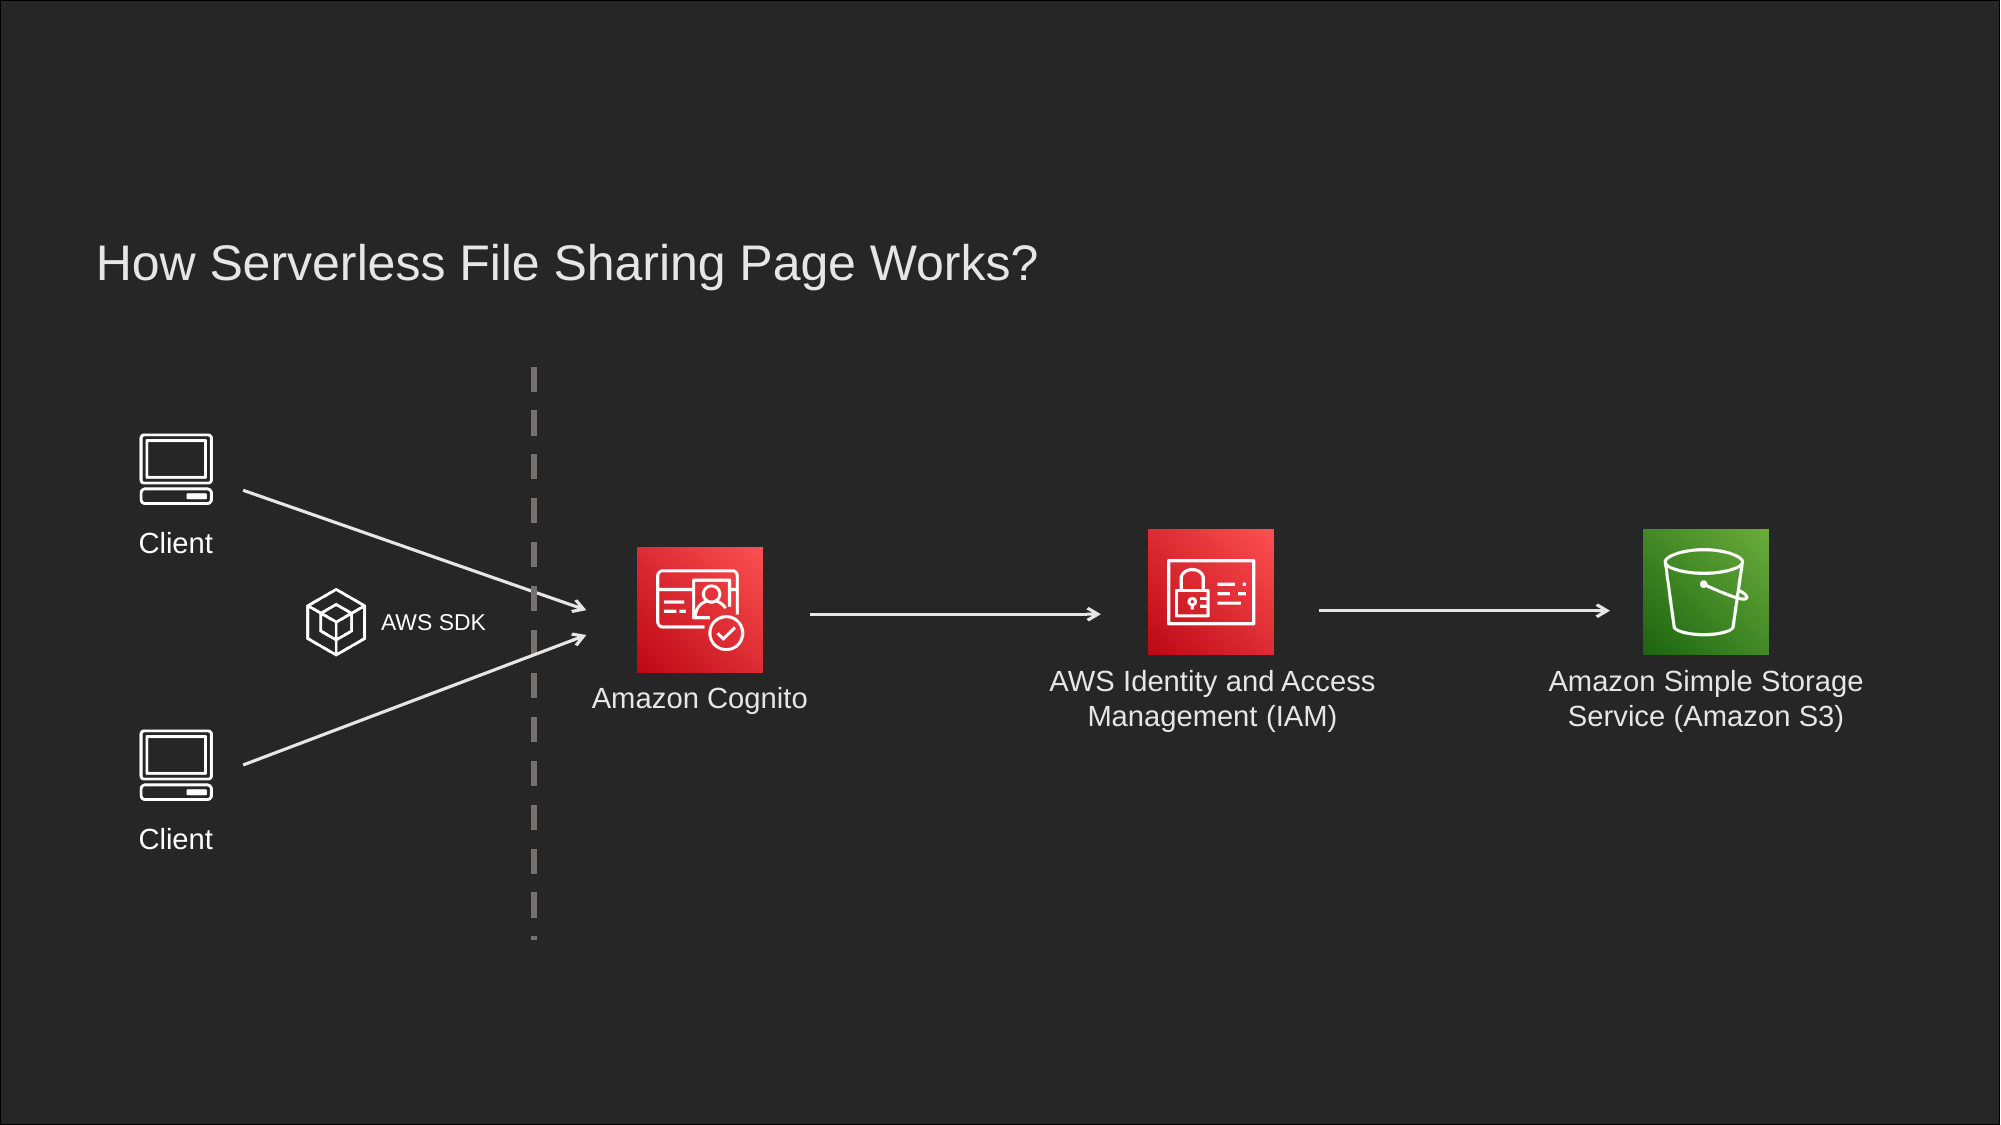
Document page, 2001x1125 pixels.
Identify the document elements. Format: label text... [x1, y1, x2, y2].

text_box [297, 583, 522, 634]
text_box [0, 0, 2000, 1125]
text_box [535, 490, 587, 611]
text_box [1522, 529, 1891, 741]
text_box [522, 611, 533, 634]
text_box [87, 430, 264, 568]
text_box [1025, 529, 1400, 741]
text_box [243, 490, 533, 611]
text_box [243, 634, 587, 765]
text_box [535, 547, 889, 723]
text_box How Serverless File Sharing Page Works? [81, 223, 1102, 298]
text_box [87, 726, 264, 864]
